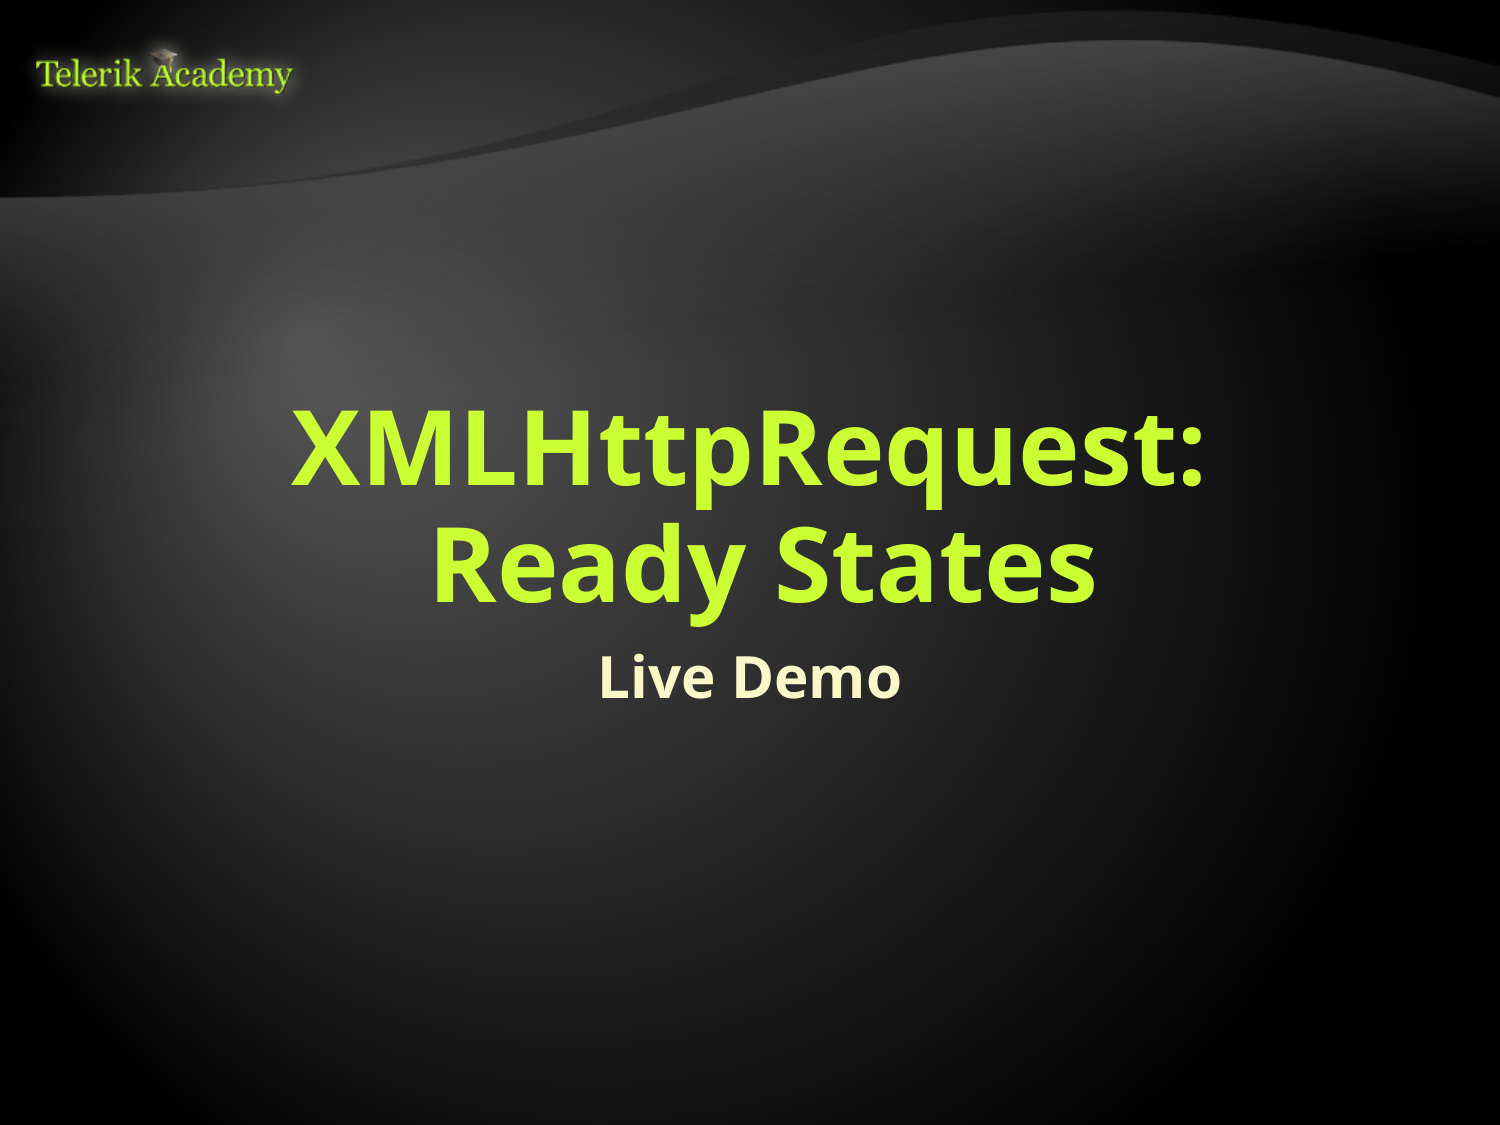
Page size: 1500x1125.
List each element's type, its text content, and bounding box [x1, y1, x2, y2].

picture [0, 0, 1500, 1125]
subtitle Live Demo [99, 628, 1400, 722]
title XMLHttpRequest: Ready States [99, 450, 1400, 563]
